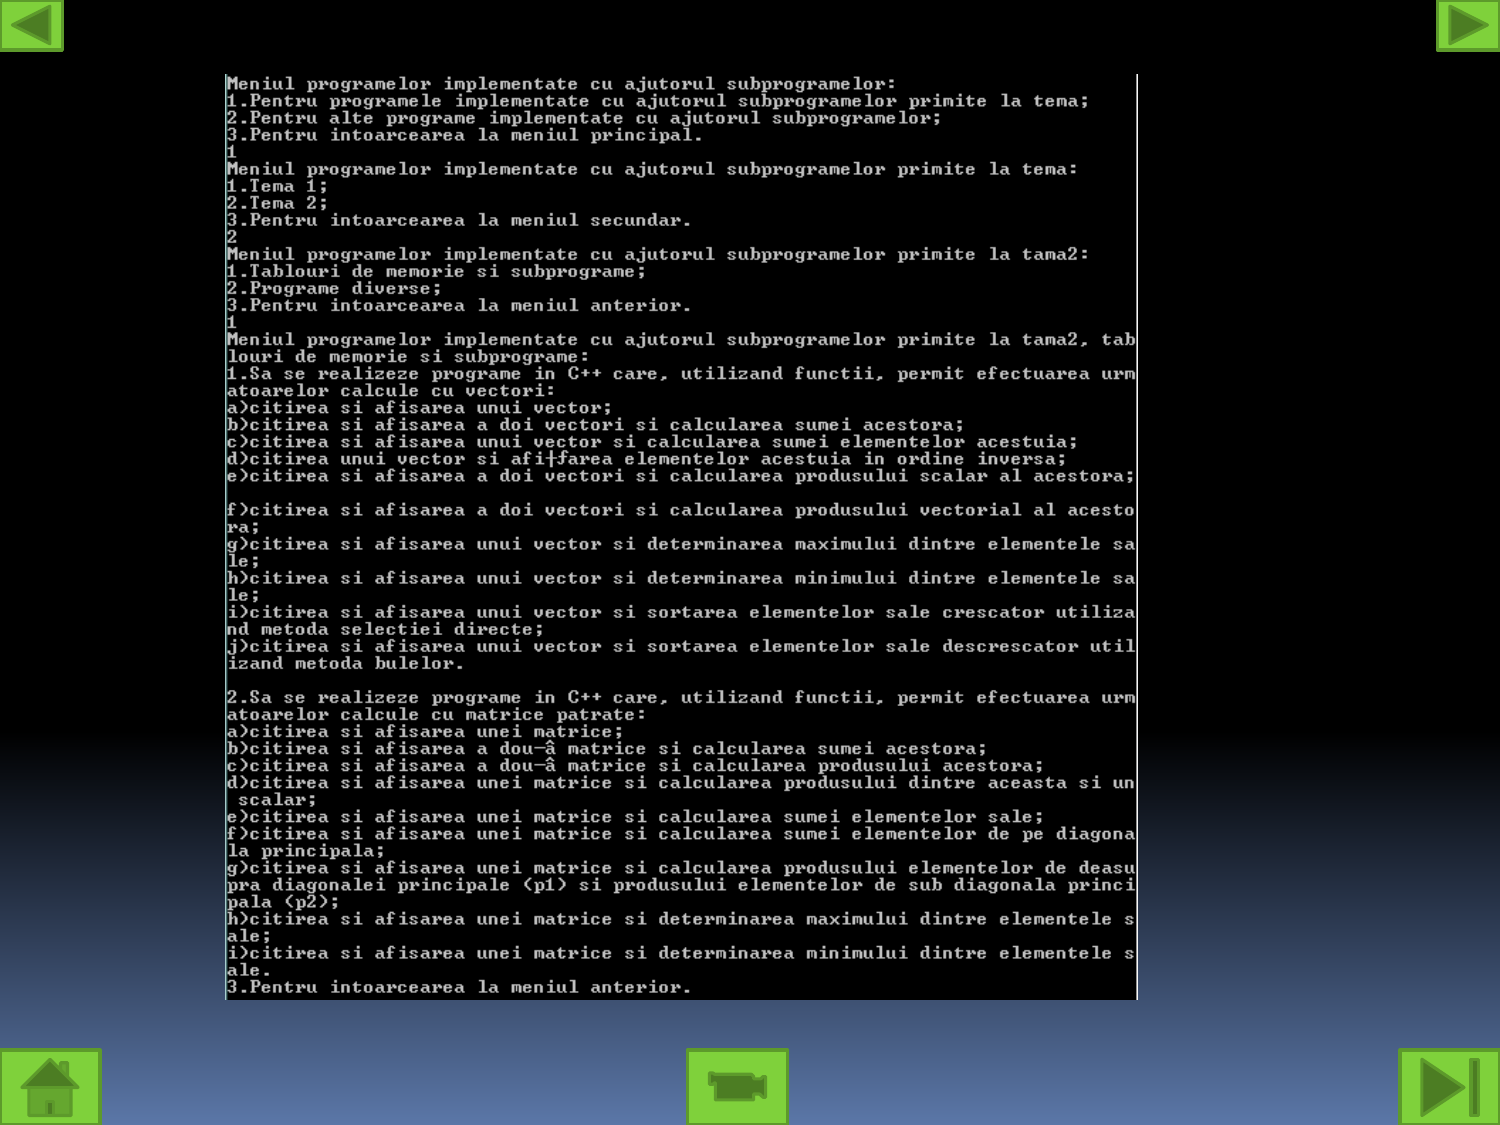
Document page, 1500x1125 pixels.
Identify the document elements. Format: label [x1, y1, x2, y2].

text_box [1436, 0, 1500, 52]
text_box [0, 1048, 102, 1125]
list [224, 74, 1138, 1001]
text_box [0, 0, 64, 52]
text_box [686, 1048, 789, 1125]
text_box [1398, 1048, 1500, 1125]
